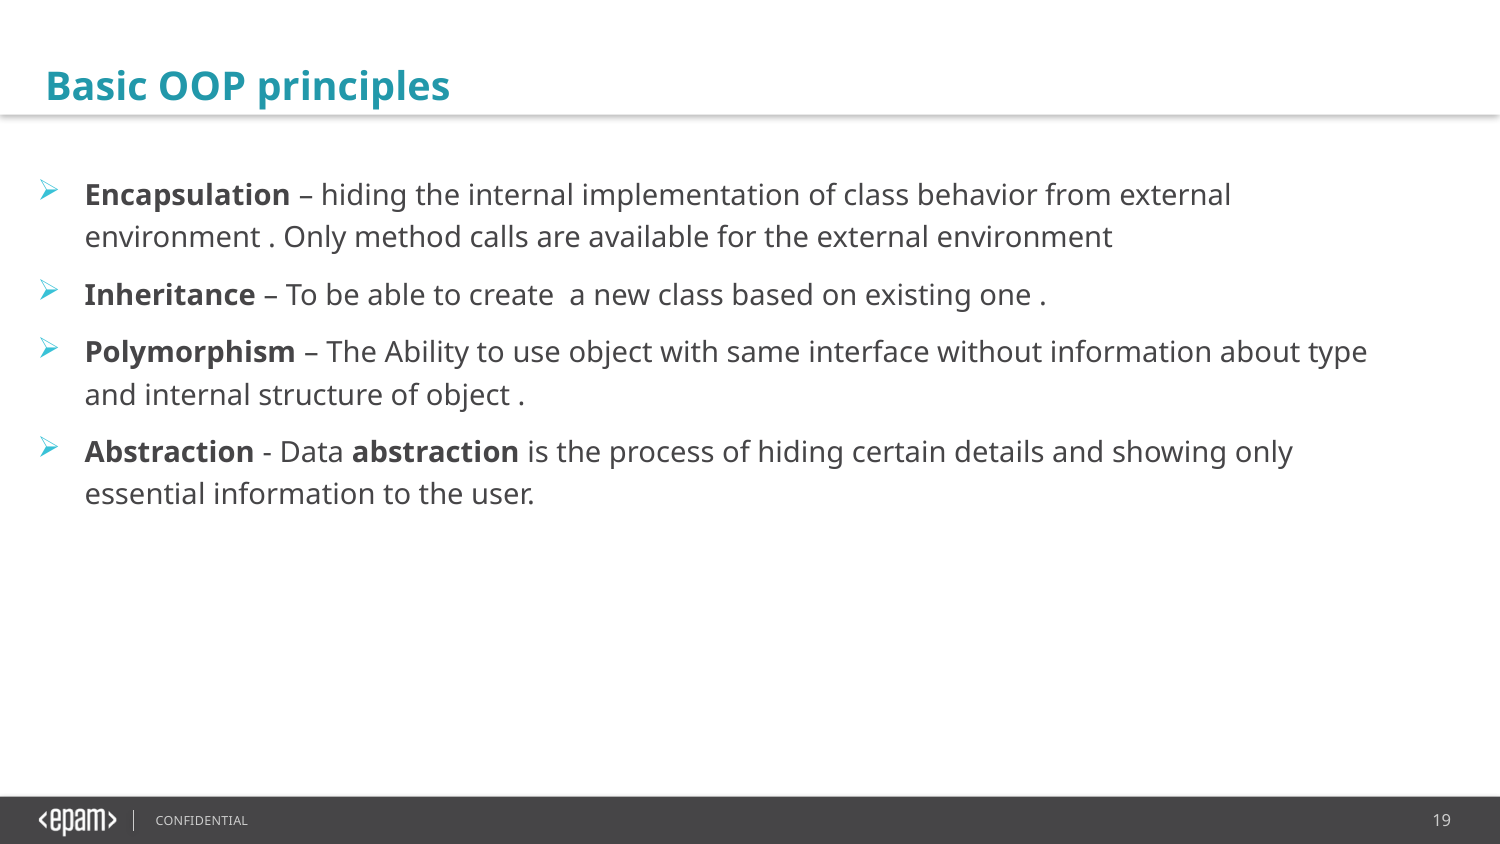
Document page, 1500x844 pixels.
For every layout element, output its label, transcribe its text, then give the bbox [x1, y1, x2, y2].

list Encapsulation – hiding the internal implementation of class behavior from external environment . Only method calls are available for the external environment Inheritance – To be able to create a new class based on existing one . Polymorphism – The Ability to use object with same interface without information about type and internal structure of object . Abstraction - Data abstraction is the process of hiding certain details and showing only essential information to the user. [26, 163, 1393, 680]
list Basic OOP principles [0, 0, 1500, 115]
picture [38, 808, 117, 837]
